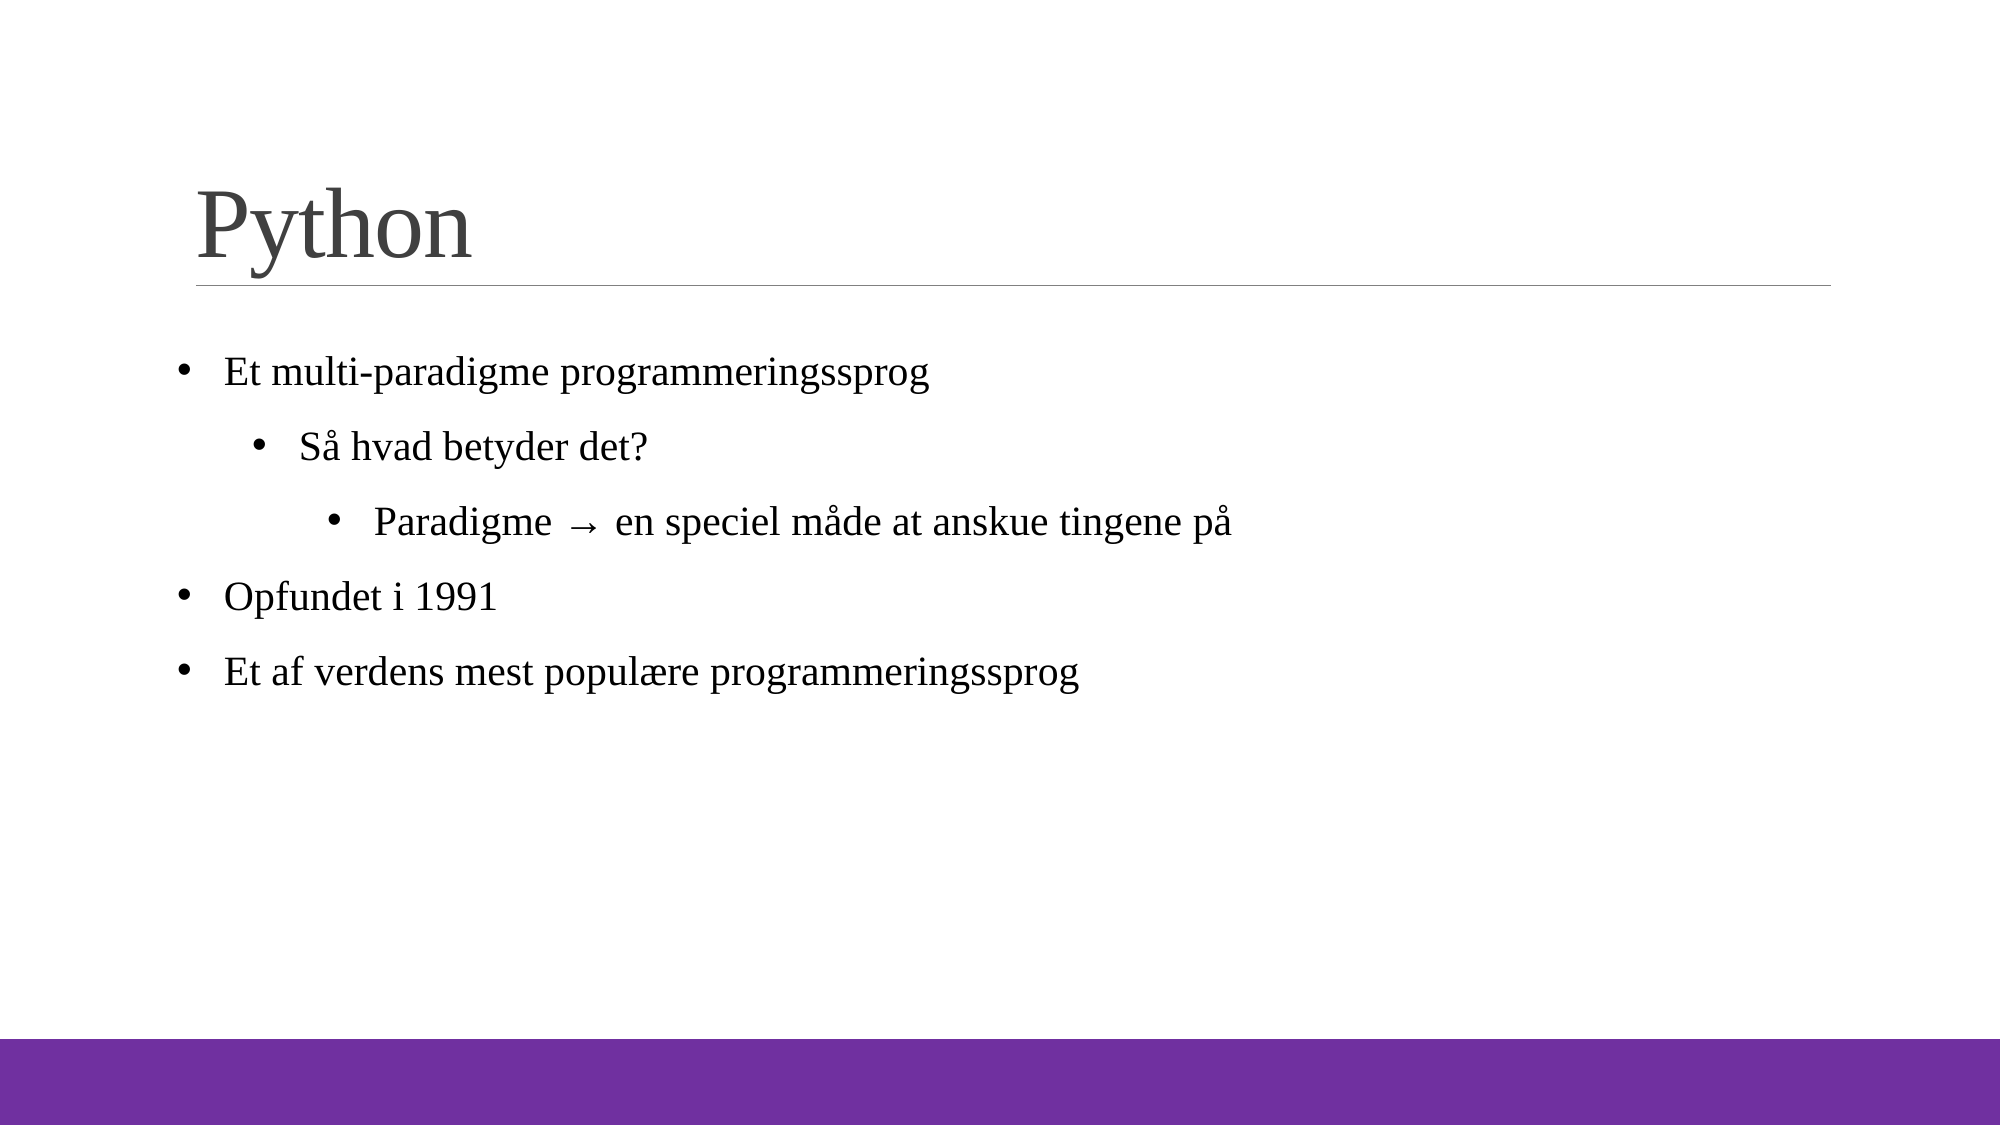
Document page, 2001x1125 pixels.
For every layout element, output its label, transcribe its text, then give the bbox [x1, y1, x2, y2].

text_box Et multi-paradigme programmeringssprog Så hvad betyder det? Paradigme → en speciel måde at anskue tingene på Opfundet i 1991 Et af verdens mest populære programmeringssprog [162, 311, 1838, 912]
title Python [180, 47, 1830, 285]
